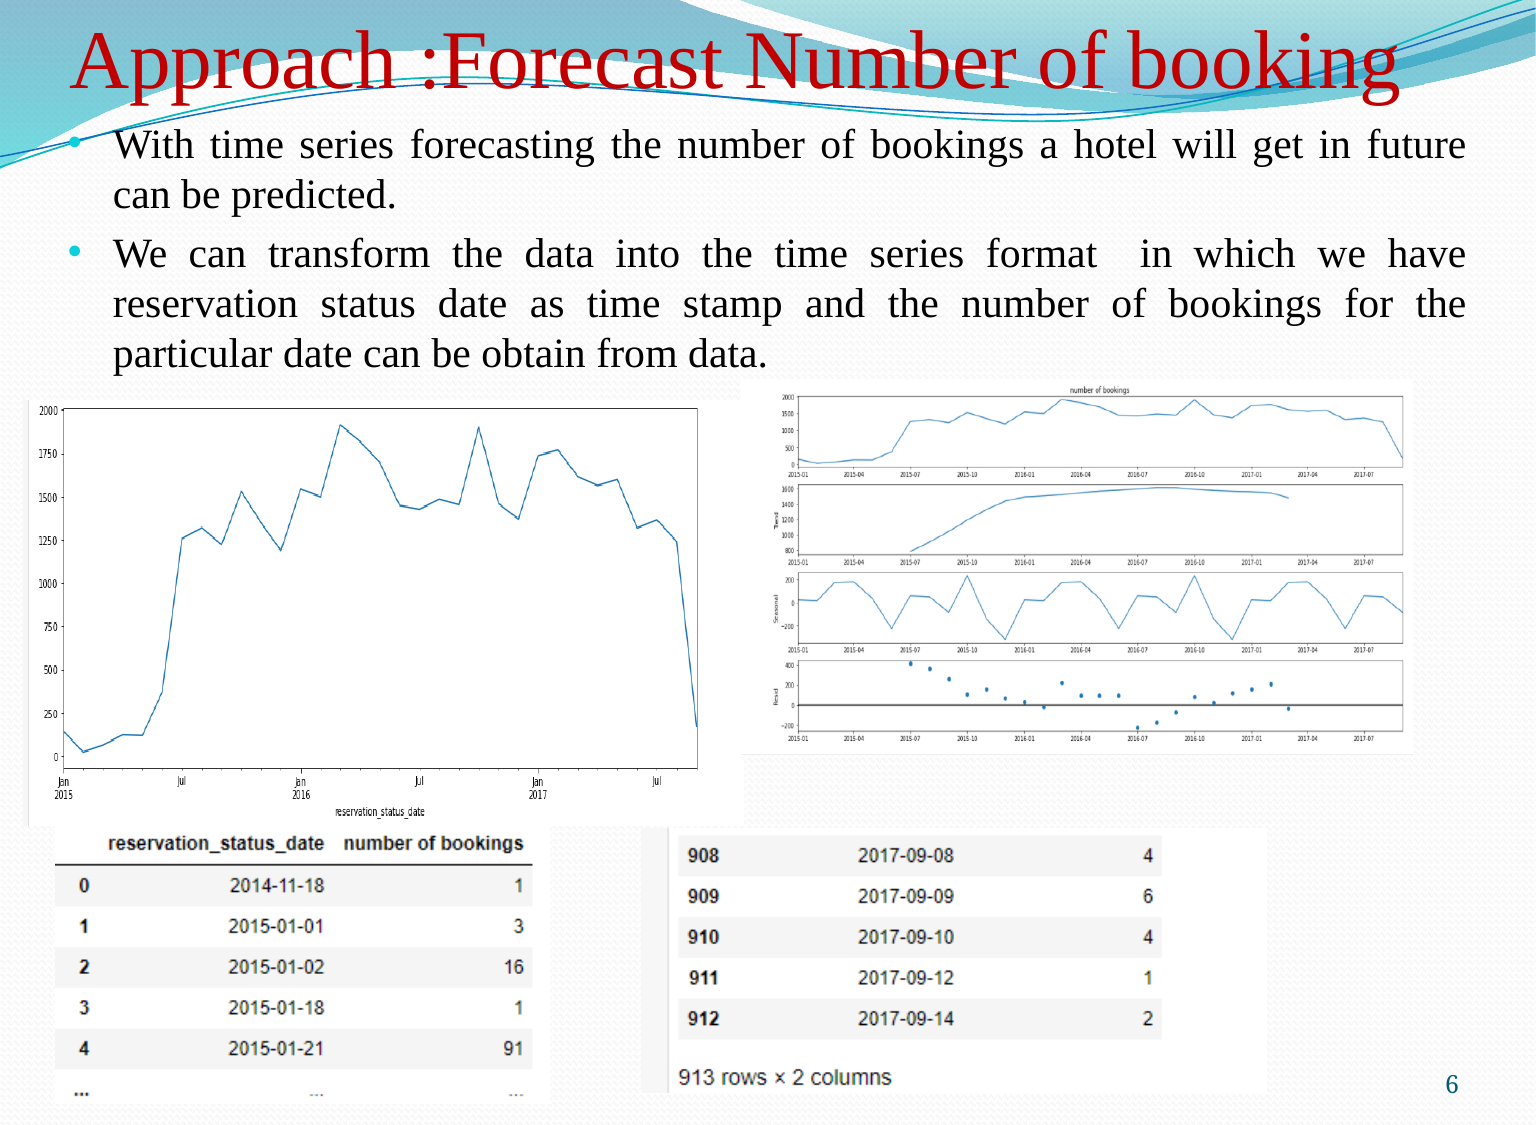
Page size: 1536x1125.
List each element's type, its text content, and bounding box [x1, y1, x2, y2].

list With time series forecasting the number of bookings a hotel will get in future can be predicted. We can transform the data into the time series format in which we have reservation status date as time stamp and the number of bookings for the particular date can be obtain from data. [53, 109, 1483, 1076]
picture [641, 828, 1267, 1094]
slide_number 6 [1330, 1076, 1459, 1103]
title Approach :Forecast Number of booking [27, 0, 1465, 106]
picture [741, 378, 1413, 755]
picture [23, 400, 744, 1105]
